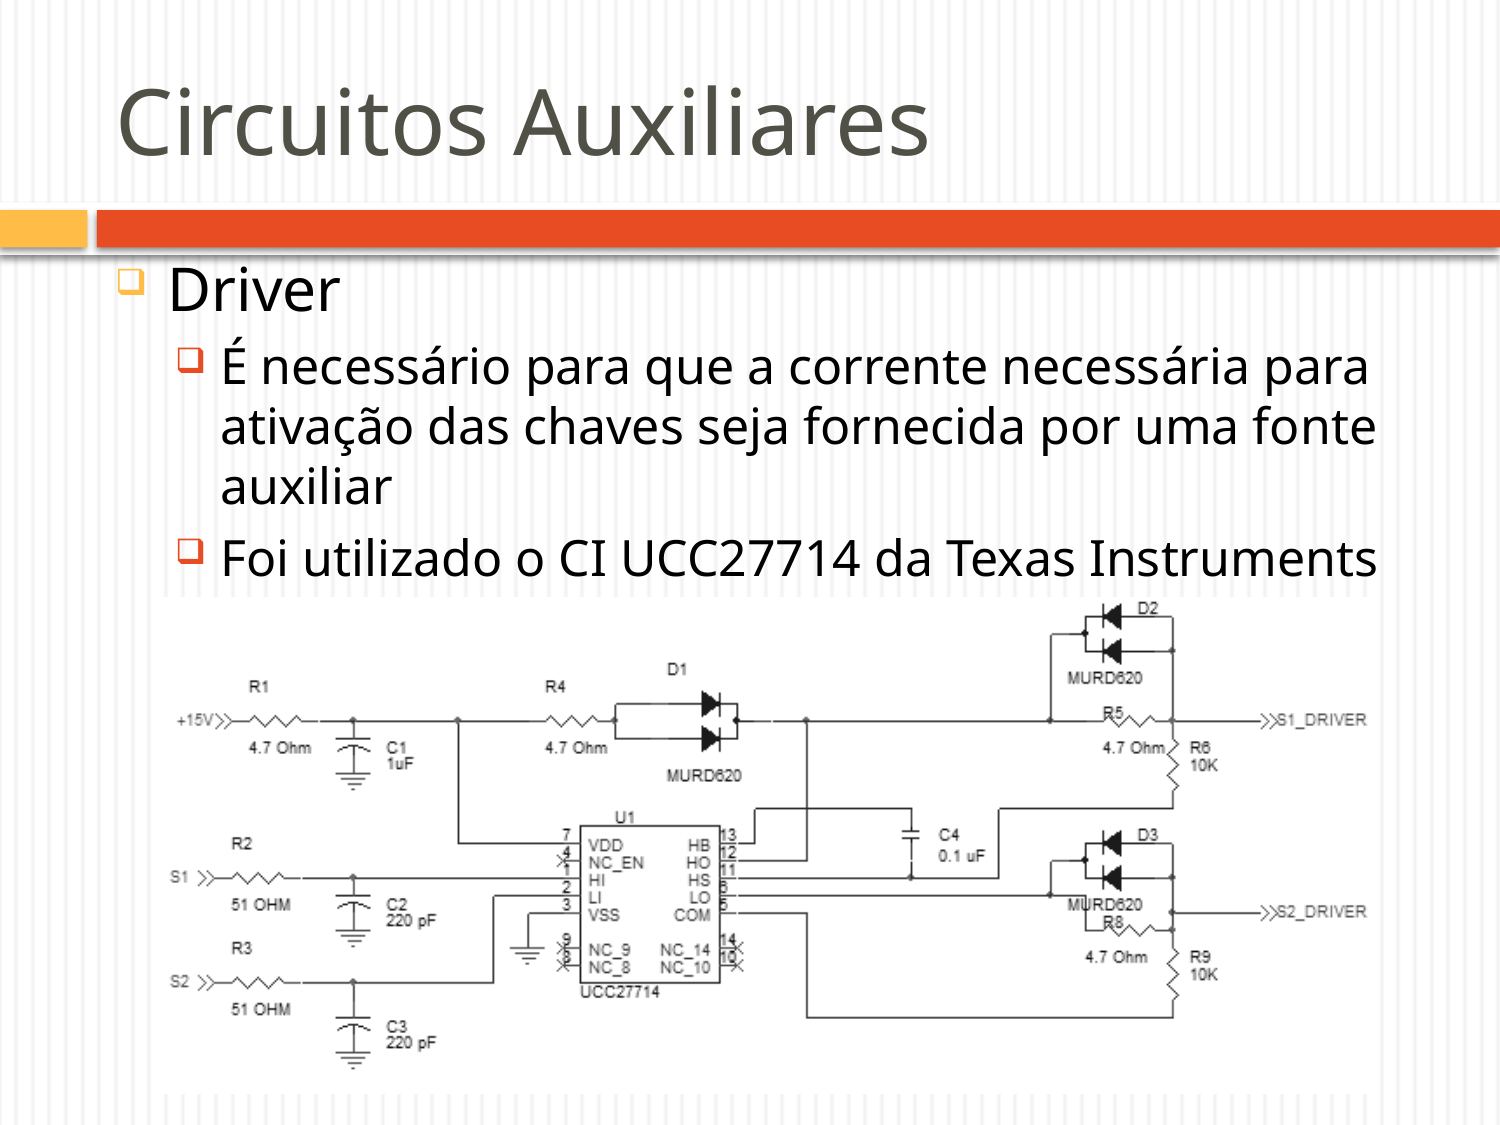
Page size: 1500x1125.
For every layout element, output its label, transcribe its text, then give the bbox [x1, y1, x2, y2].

picture [160, 597, 1378, 1095]
list Driver É necessário para que a corrente necessária para ativação das chaves seja fornecida por uma fonte auxiliar Foi utilizado o CI UCC27714 da Texas Instruments em uma aplicação típica [100, 243, 1438, 598]
title Circuitos Auxiliares [100, 37, 1438, 200]
